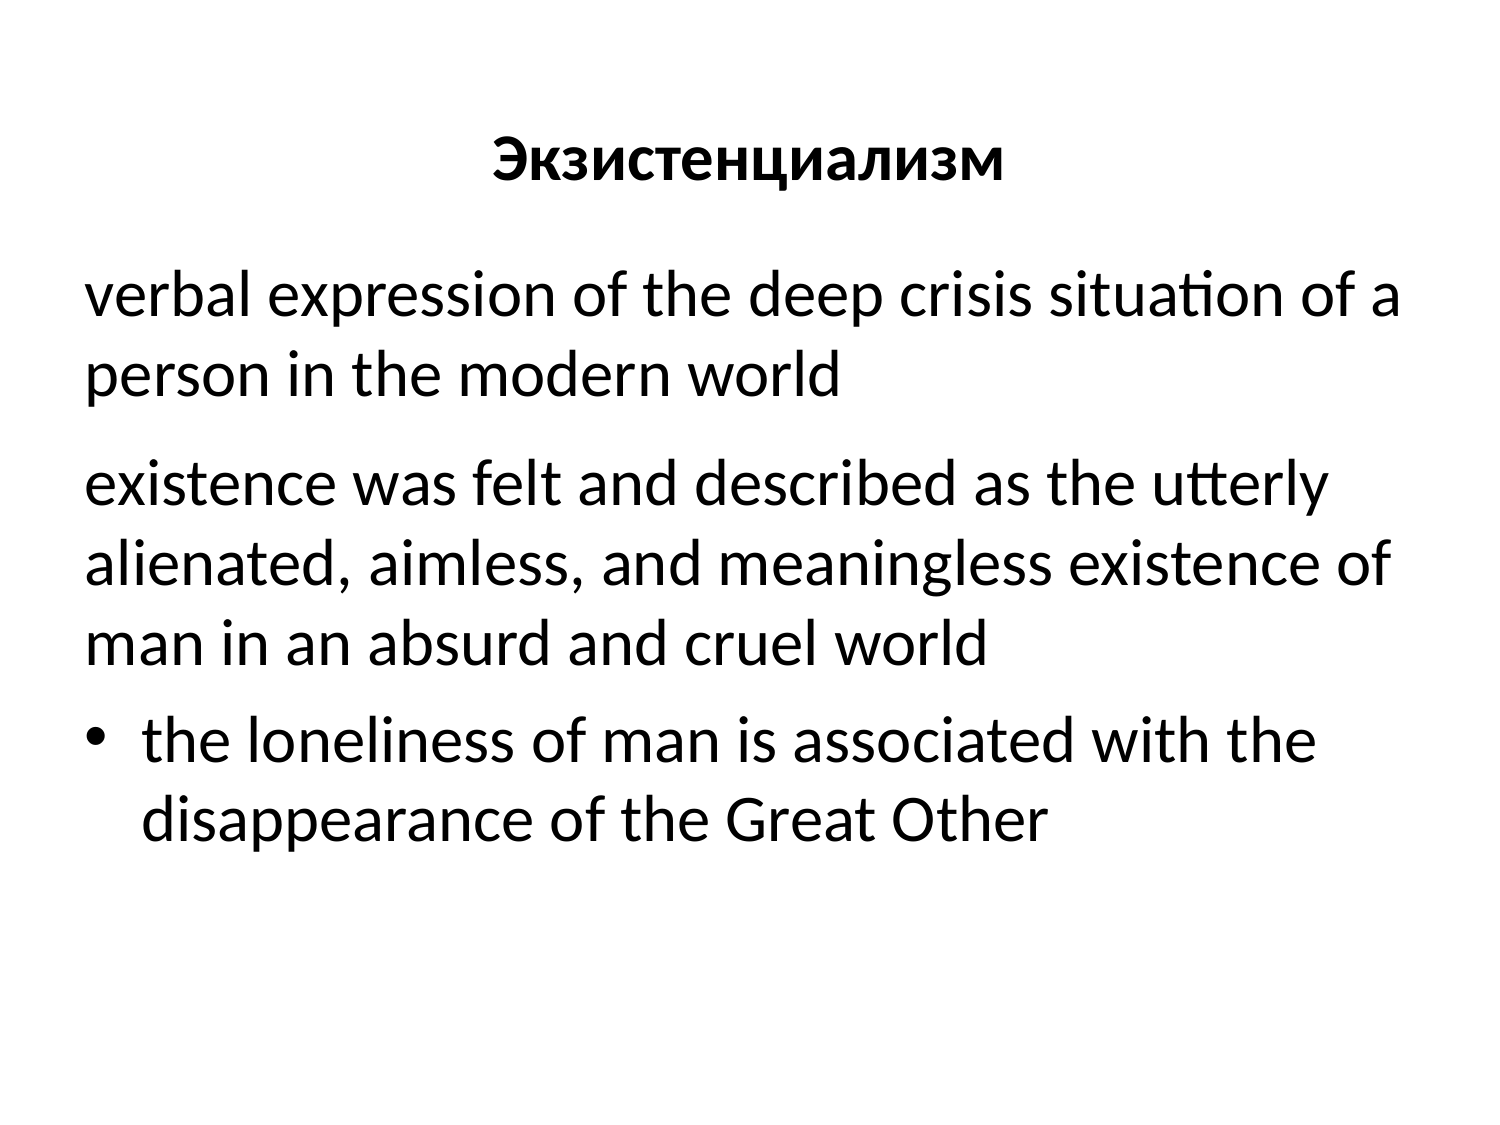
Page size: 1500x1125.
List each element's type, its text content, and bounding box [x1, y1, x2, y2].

list verbal expression of the deep crisis situation of a person in the modern world existence was felt and described as the utterly alienated, aimless, and meaningless existence of man in an absurd and cruel world the loneliness of man is associated with the disappearance of the Great Other [69, 241, 1420, 1093]
footer annasuvorova.wordpress.com [862, 100, 1080, 176]
title Экзистенциализм [75, 66, 1425, 242]
